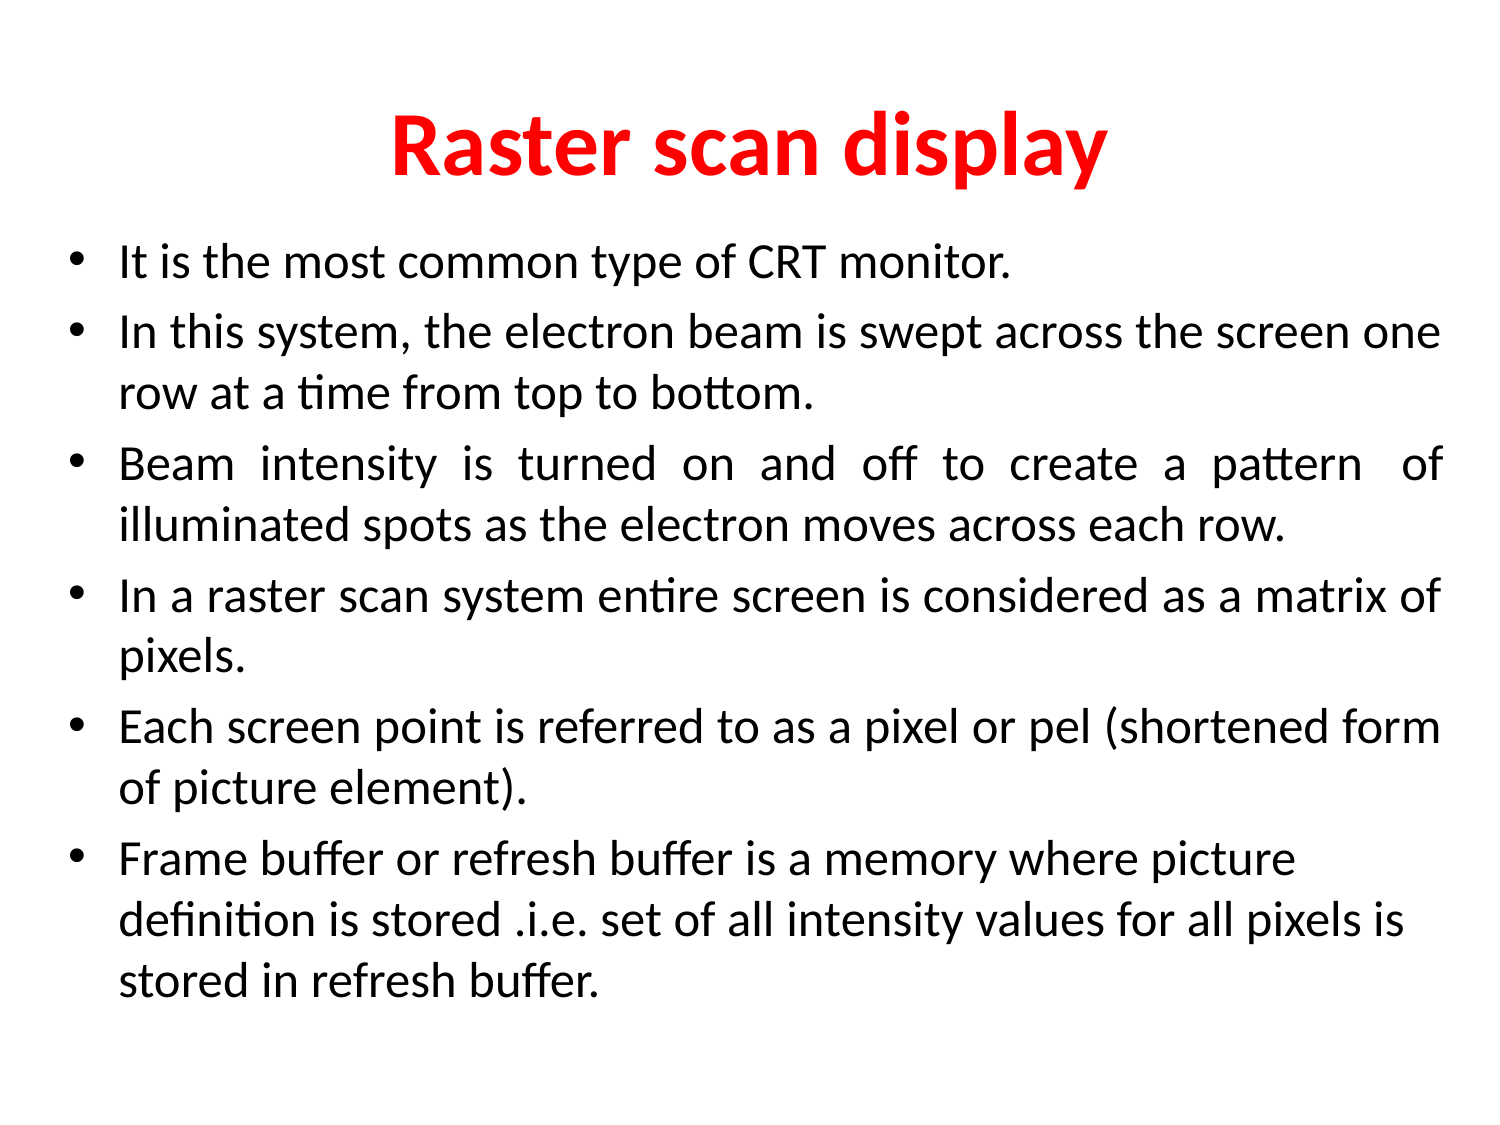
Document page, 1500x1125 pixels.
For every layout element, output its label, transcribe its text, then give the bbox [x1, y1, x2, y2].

title Raster scan display [75, 45, 1425, 219]
list It is the most common type of CRT monitor. In this system, the electron beam is swept across the screen one row at a time from top to bottom. Beam intensity is turned on and off to create a pattern of illuminated spots as the electron moves across each row. In a raster scan system entire screen is considered as a matrix of pixels. Each screen point is referred to as a pixel or pel (shortened form of picture element). Frame buffer or refresh buffer is a memory where picture definition is stored .i.e. set of all intensity values for all pixels is stored in refresh buffer. [53, 219, 1459, 1083]
